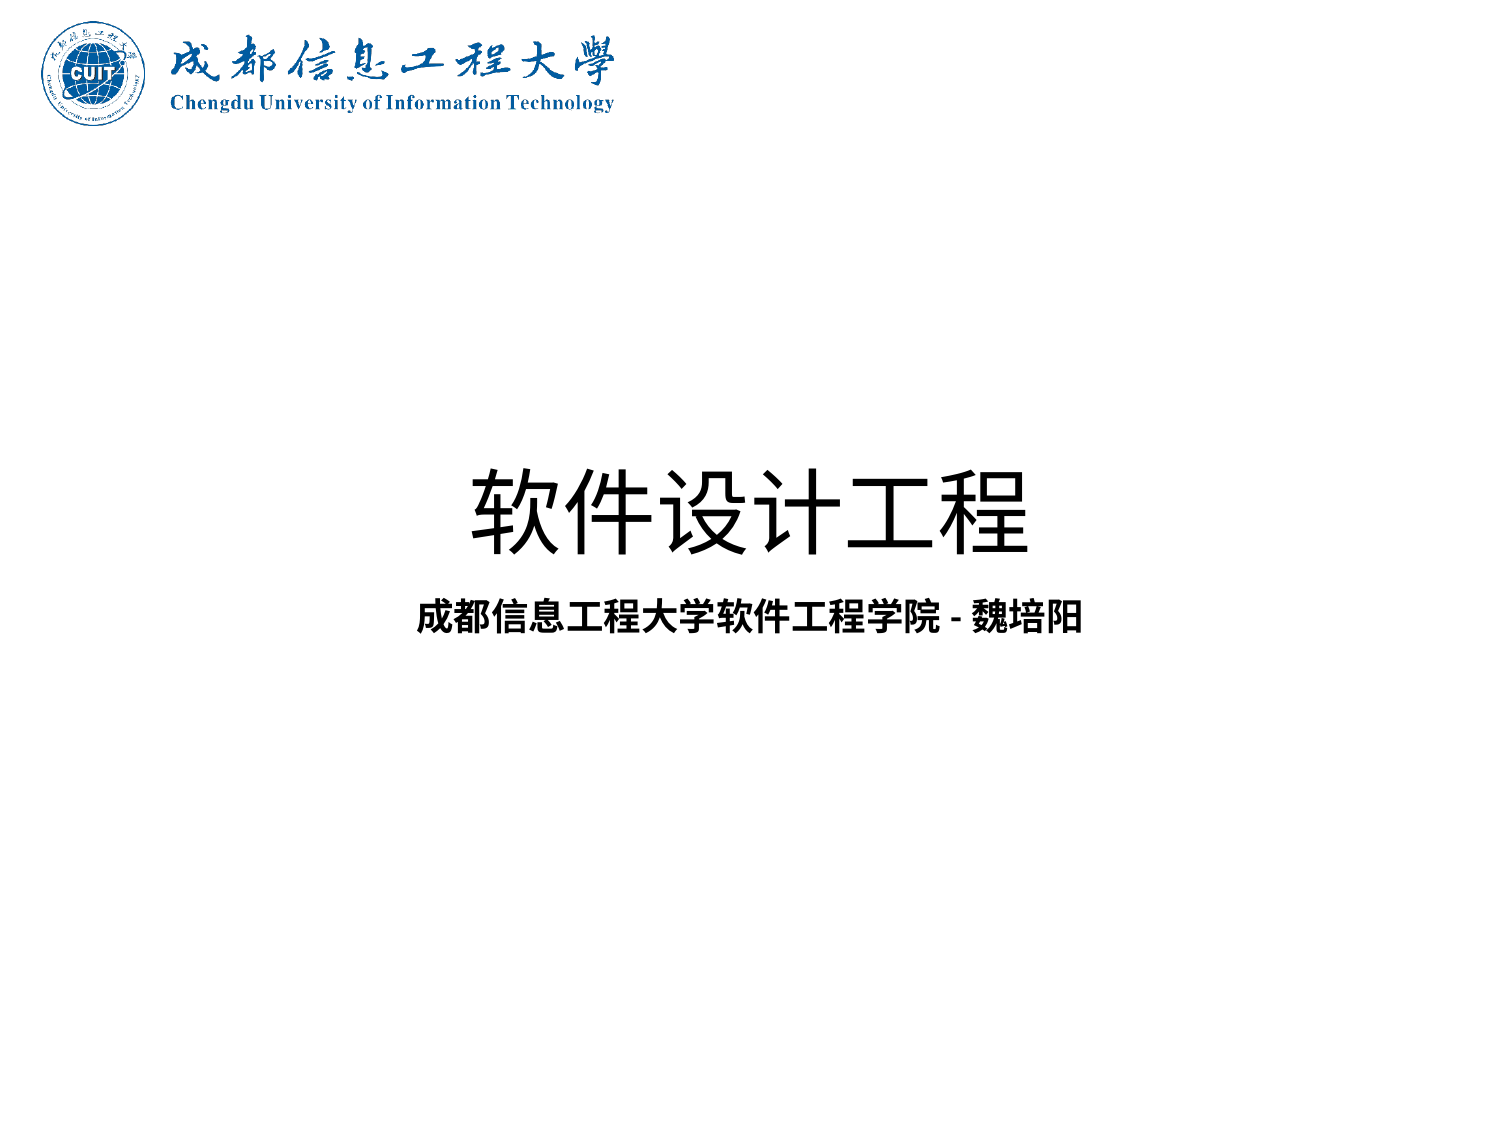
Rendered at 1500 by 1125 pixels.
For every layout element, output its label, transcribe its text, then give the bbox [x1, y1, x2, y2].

title 软件设计工程 [187, 184, 1313, 576]
subtitle 成都信息工程大学软件工程学院-魏培阳 [187, 590, 1313, 863]
picture [41, 21, 614, 126]
